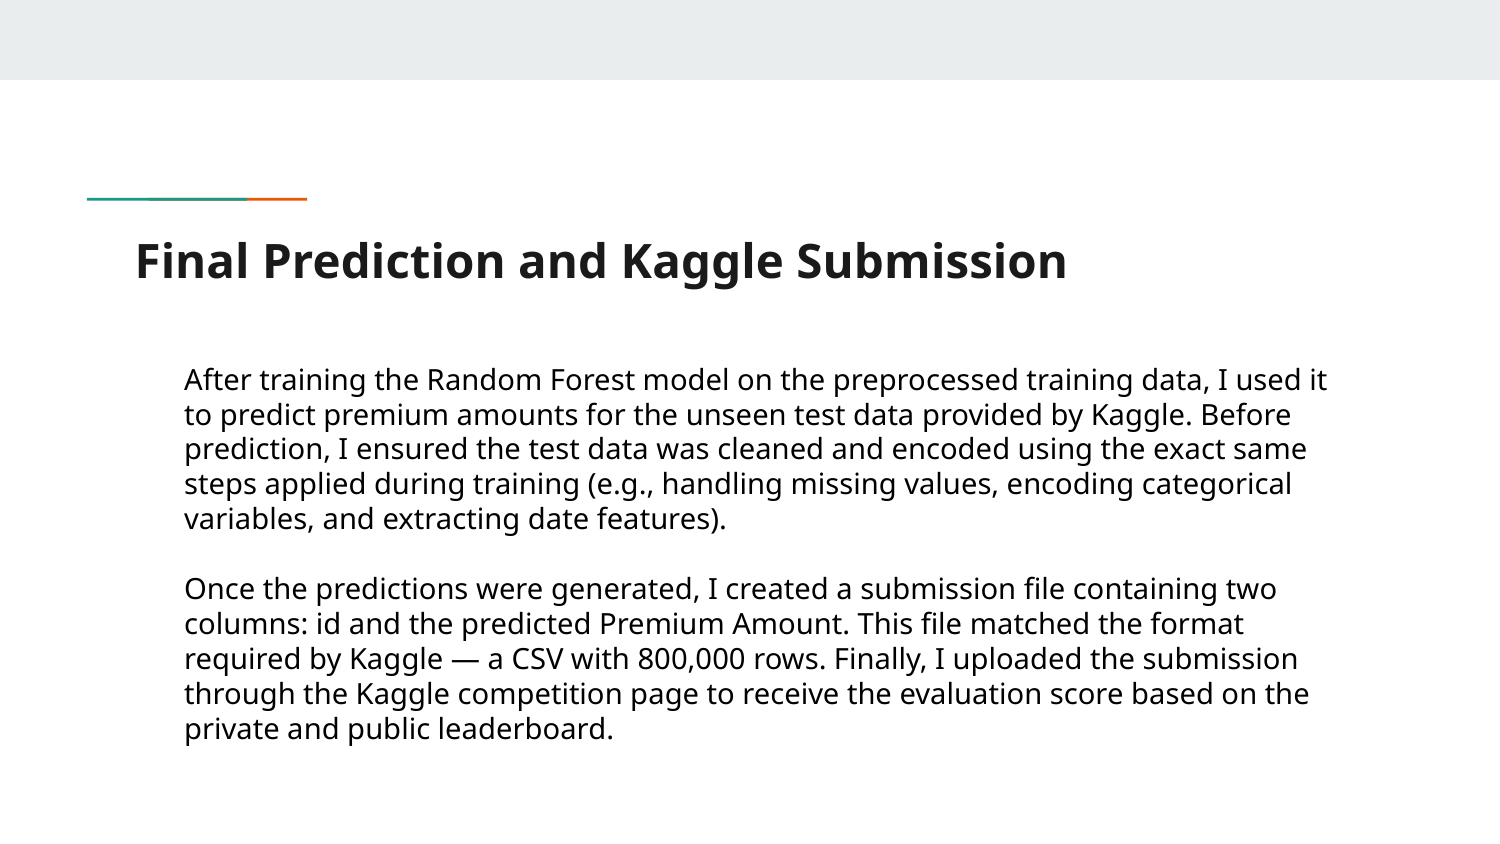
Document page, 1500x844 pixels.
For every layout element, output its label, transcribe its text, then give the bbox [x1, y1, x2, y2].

title Final Prediction and Kaggle Submission [119, 216, 1381, 305]
text_box After training the Random Forest model on the preprocessed training data, I used it to predict premium amounts for the unseen test data provided by Kaggle. Before prediction, I ensured the test data was cleaned and encoded using the exact same steps applied during training (e.g., handling missing values, encoding categorical variables, and extracting date features). Once the predictions were generated, I created a submission file containing two columns: id and the predicted Premium Amount. This file matched the format required by Kaggle — a CSV with 800,000 rows. Finally, I uploaded the submission through the Kaggle competition page to receive the evaluation score based on the private and public leaderboard. [169, 345, 1357, 724]
